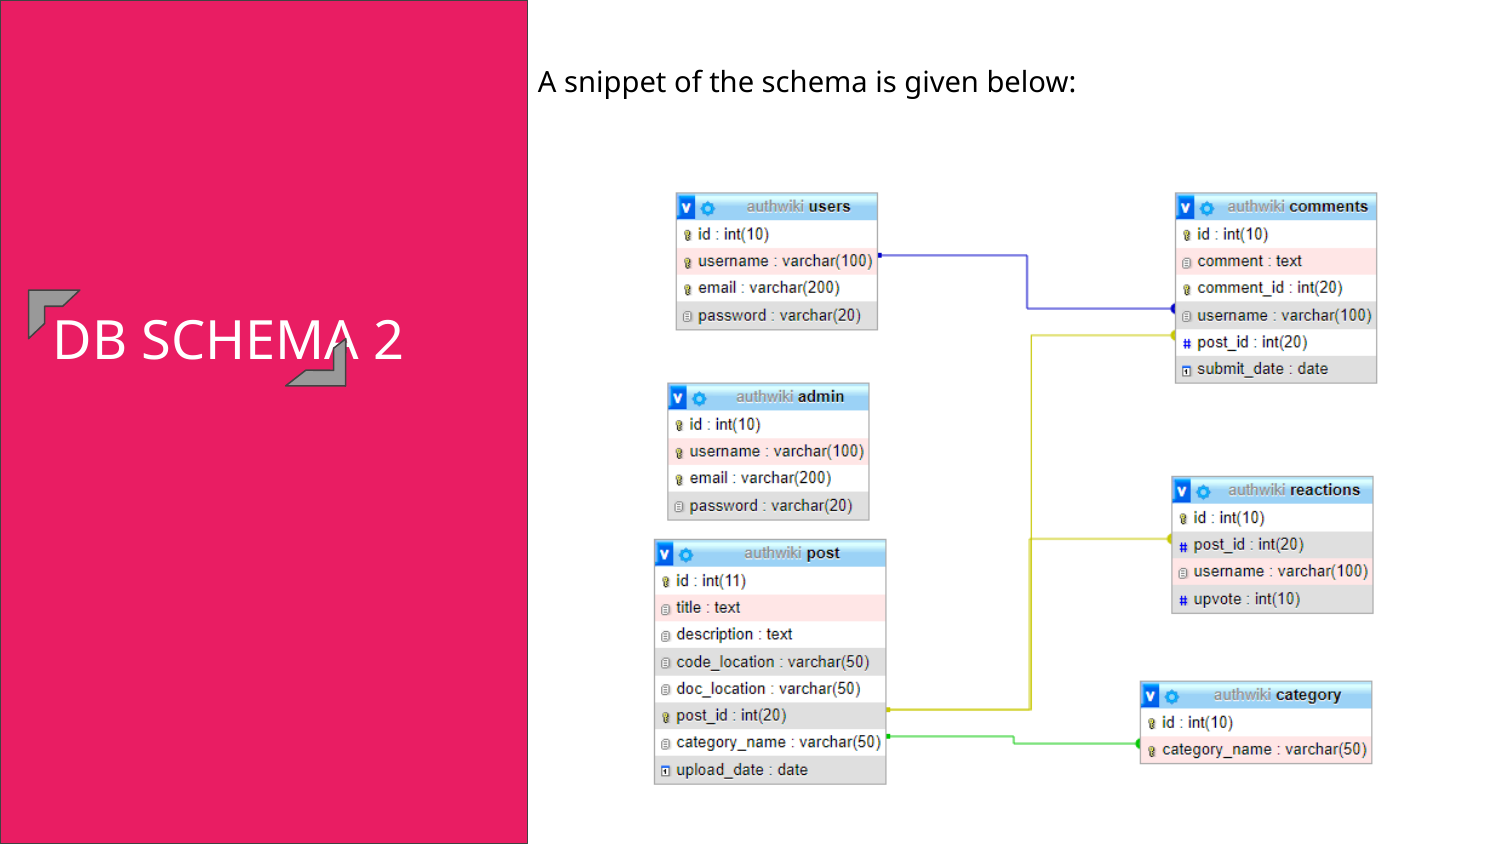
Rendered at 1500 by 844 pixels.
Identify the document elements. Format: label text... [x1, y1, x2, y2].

text_box [0, 0, 528, 844]
text_box [28, 290, 80, 339]
picture [551, 150, 1484, 814]
text_box DB SCHEMA 2 [37, 290, 430, 385]
text_box A snippet of the schema is given below: [522, 48, 1484, 219]
text_box [34, 150, 546, 237]
text_box [285, 338, 346, 386]
